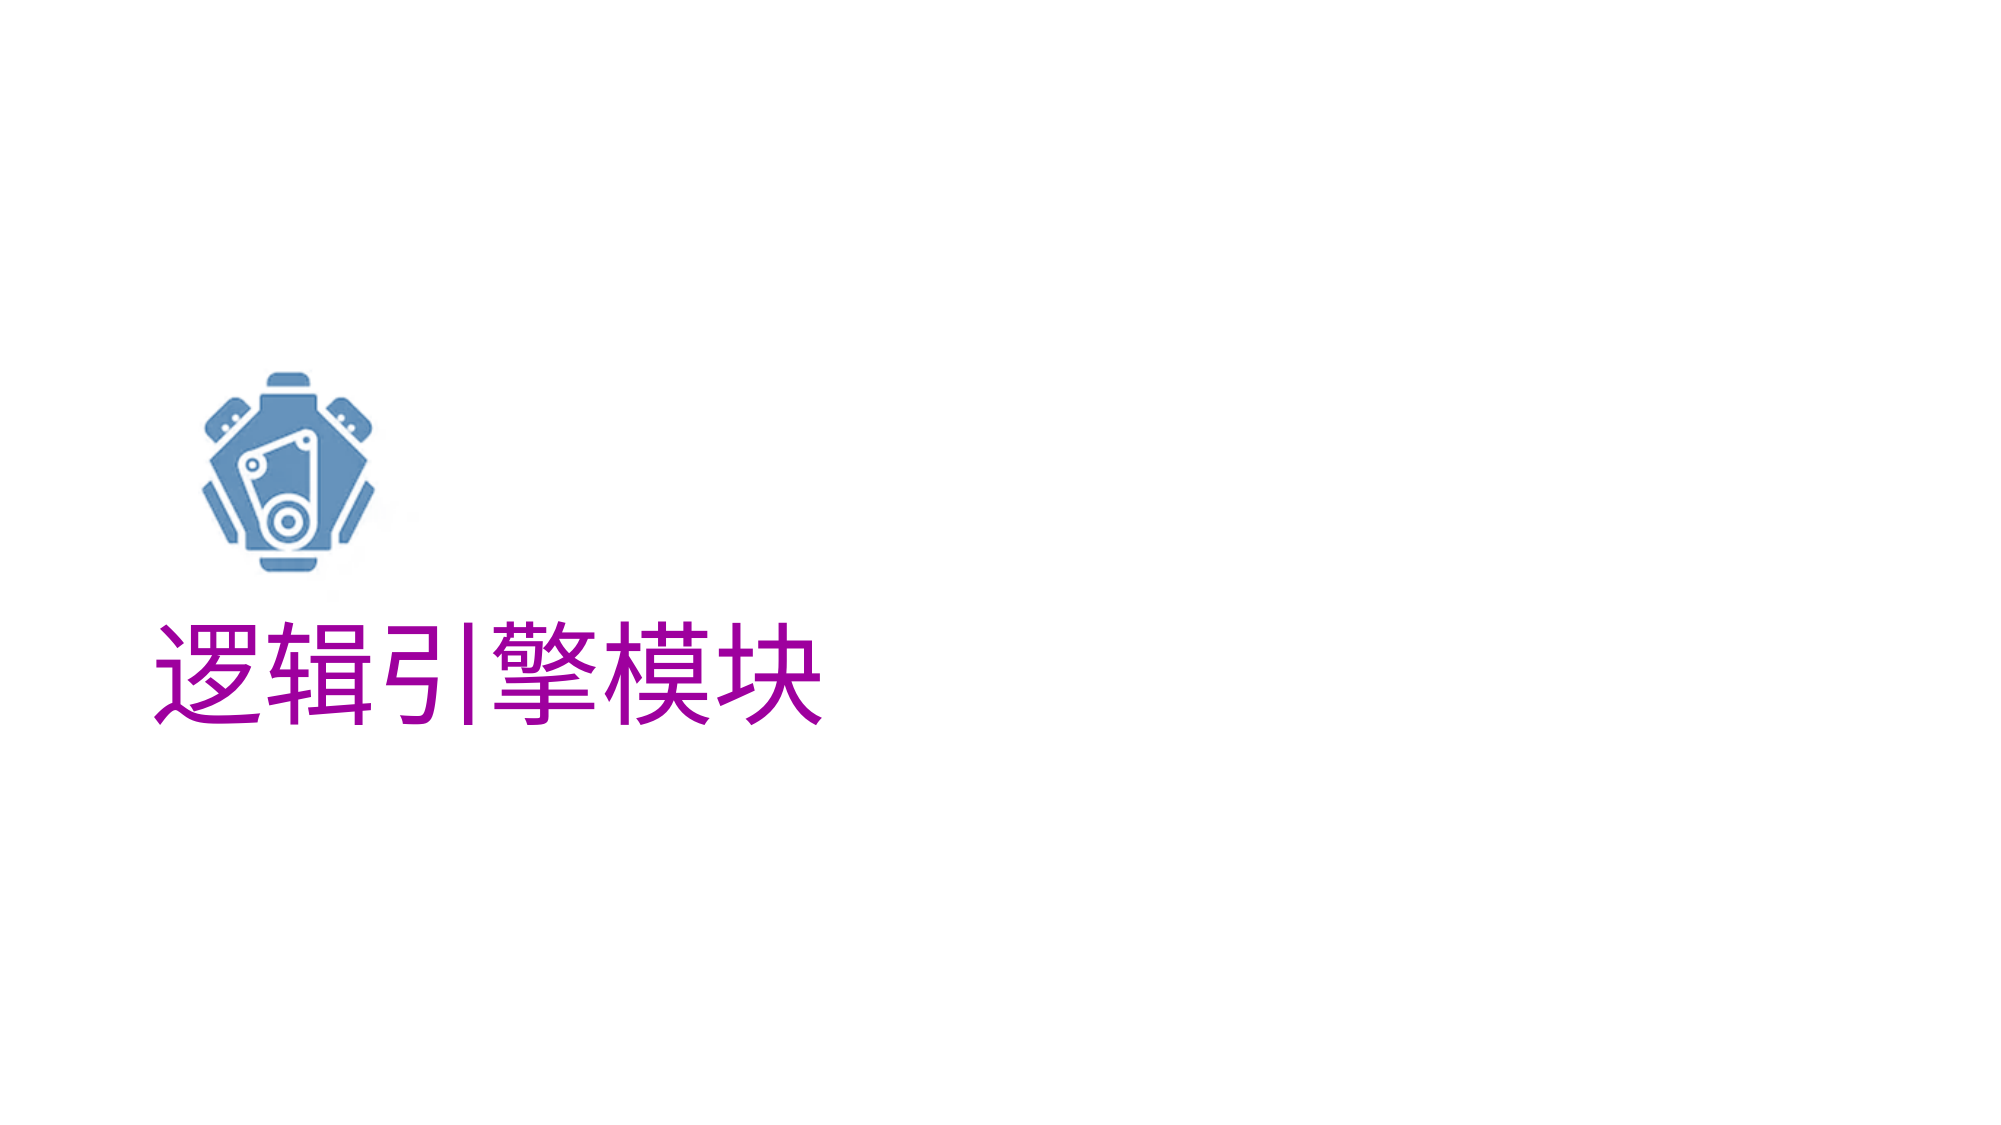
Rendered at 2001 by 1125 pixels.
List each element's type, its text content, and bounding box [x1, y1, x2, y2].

title 逻辑引擎模块 [136, 280, 1862, 749]
picture [146, 344, 423, 604]
